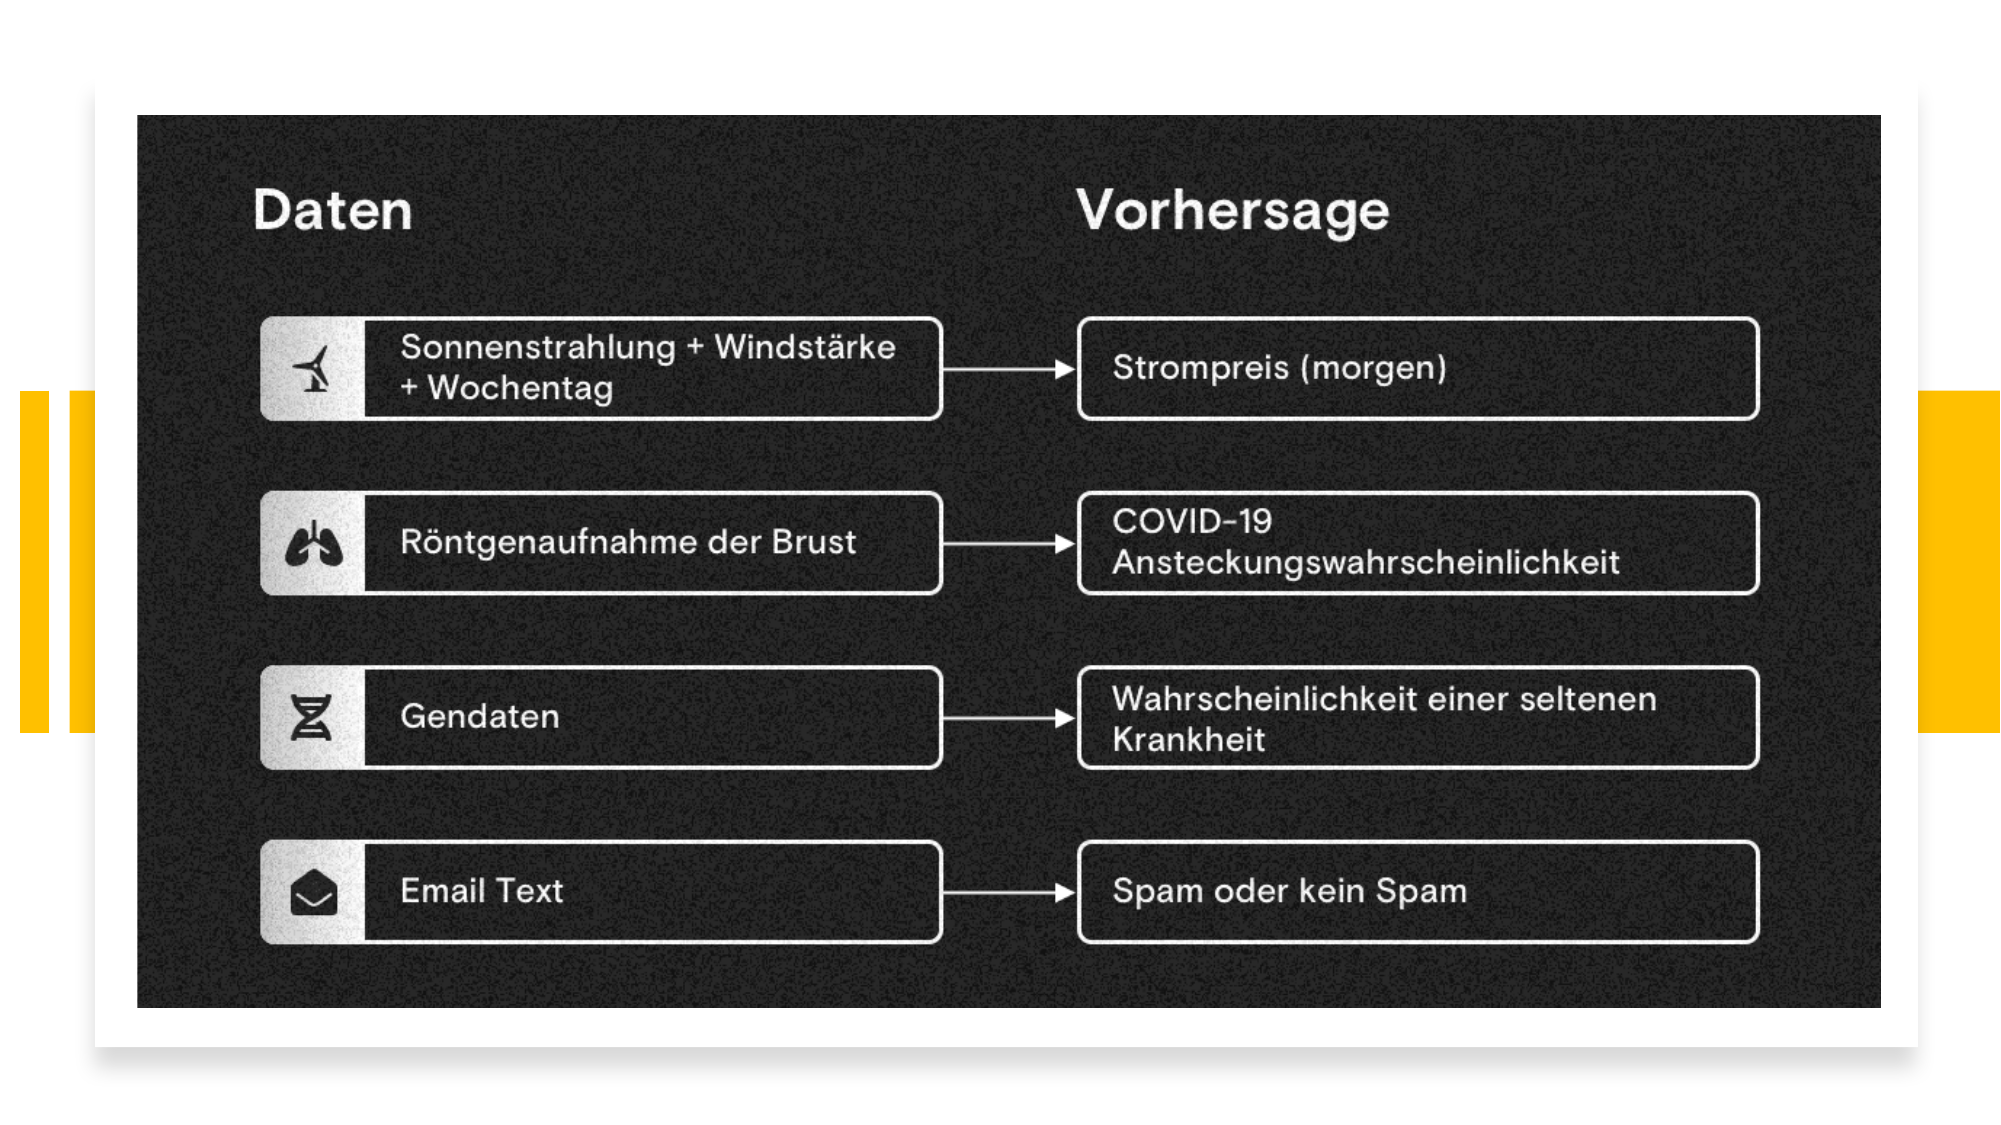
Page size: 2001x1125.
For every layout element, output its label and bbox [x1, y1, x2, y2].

text_box [34, 390, 137, 734]
picture [137, 115, 1881, 1008]
text_box [1881, 390, 2000, 734]
text_box [94, 75, 1919, 390]
text_box [94, 734, 1919, 1048]
text_box [0, 0, 2000, 1125]
